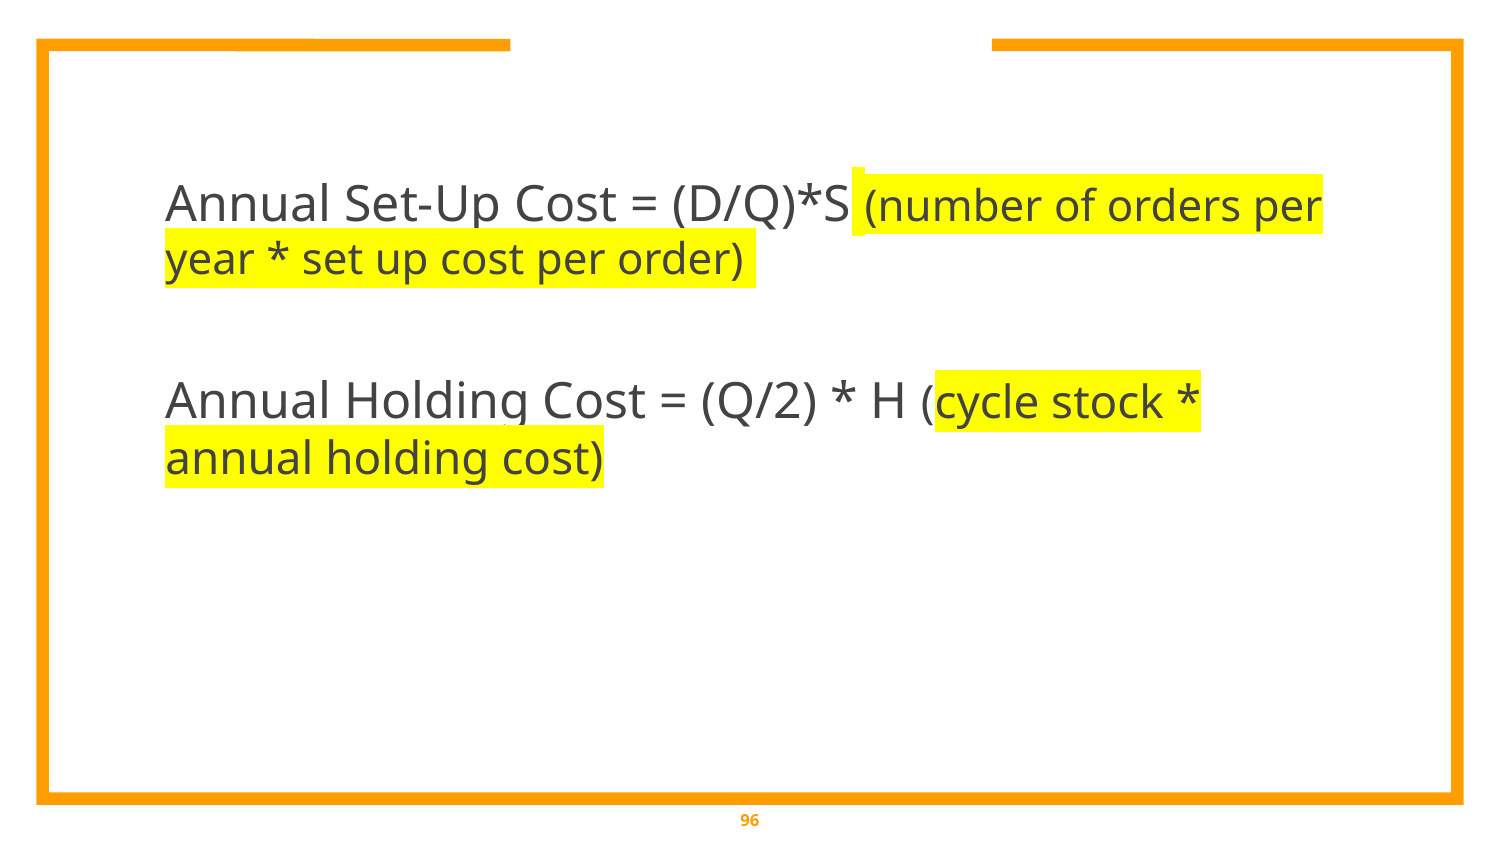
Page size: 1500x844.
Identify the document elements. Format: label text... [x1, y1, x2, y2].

slide_number ‹#› [0, 798, 1500, 844]
list Annual Set-Up Cost = (D/Q)*S (number of orders per year * set up cost per order) Annual Holding Cost = (Q/2) * H (cycle stock * annual holding cost) [150, 155, 1350, 688]
